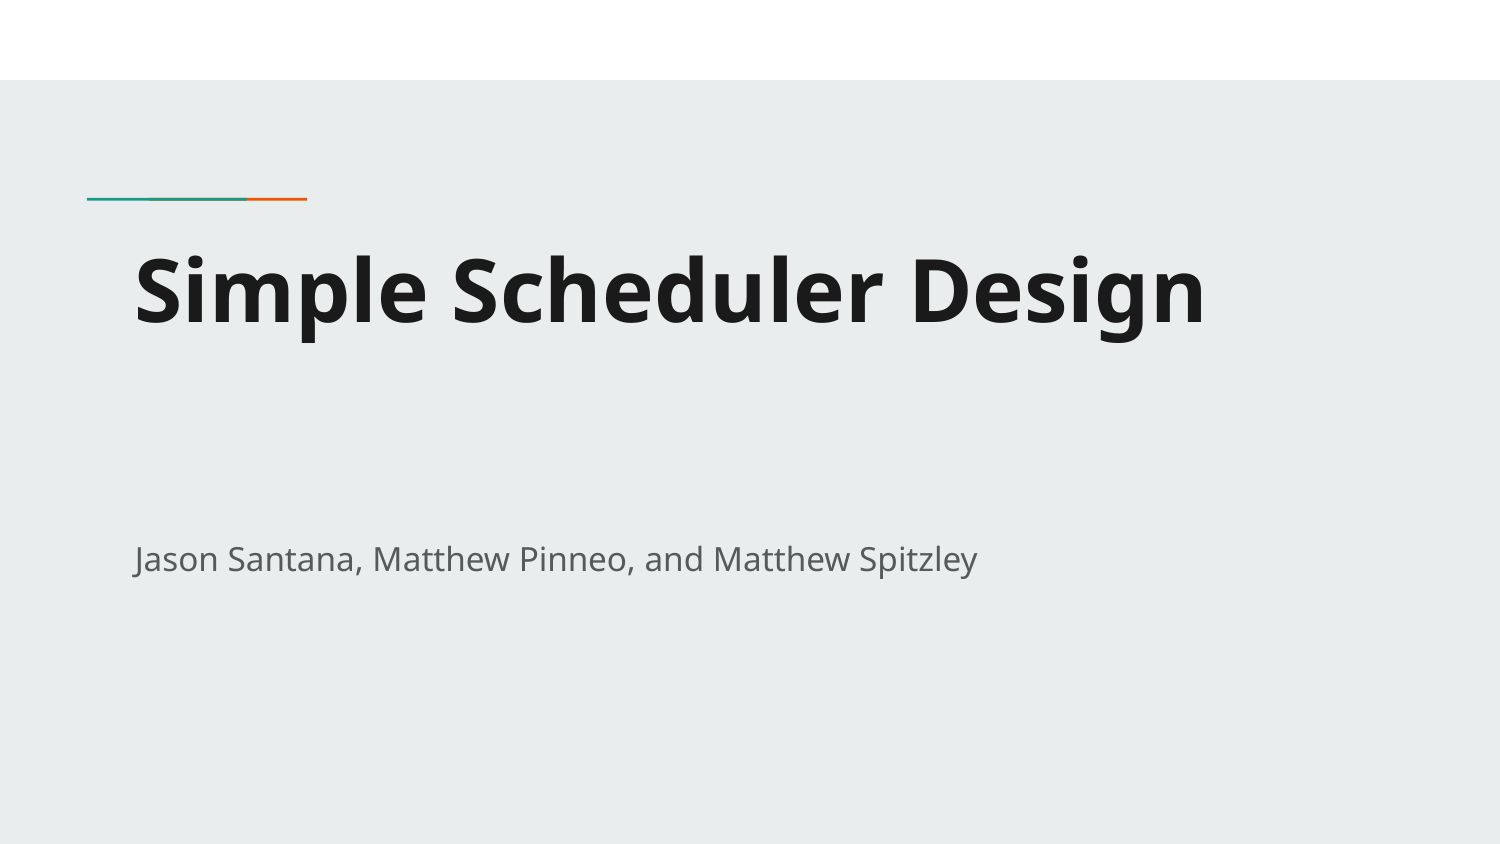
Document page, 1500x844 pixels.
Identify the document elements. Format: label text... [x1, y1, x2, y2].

subtitle Jason Santana, Matthew Pinneo, and Matthew Spitzley [119, 520, 1381, 610]
title Simple Scheduler Design [119, 214, 1381, 488]
